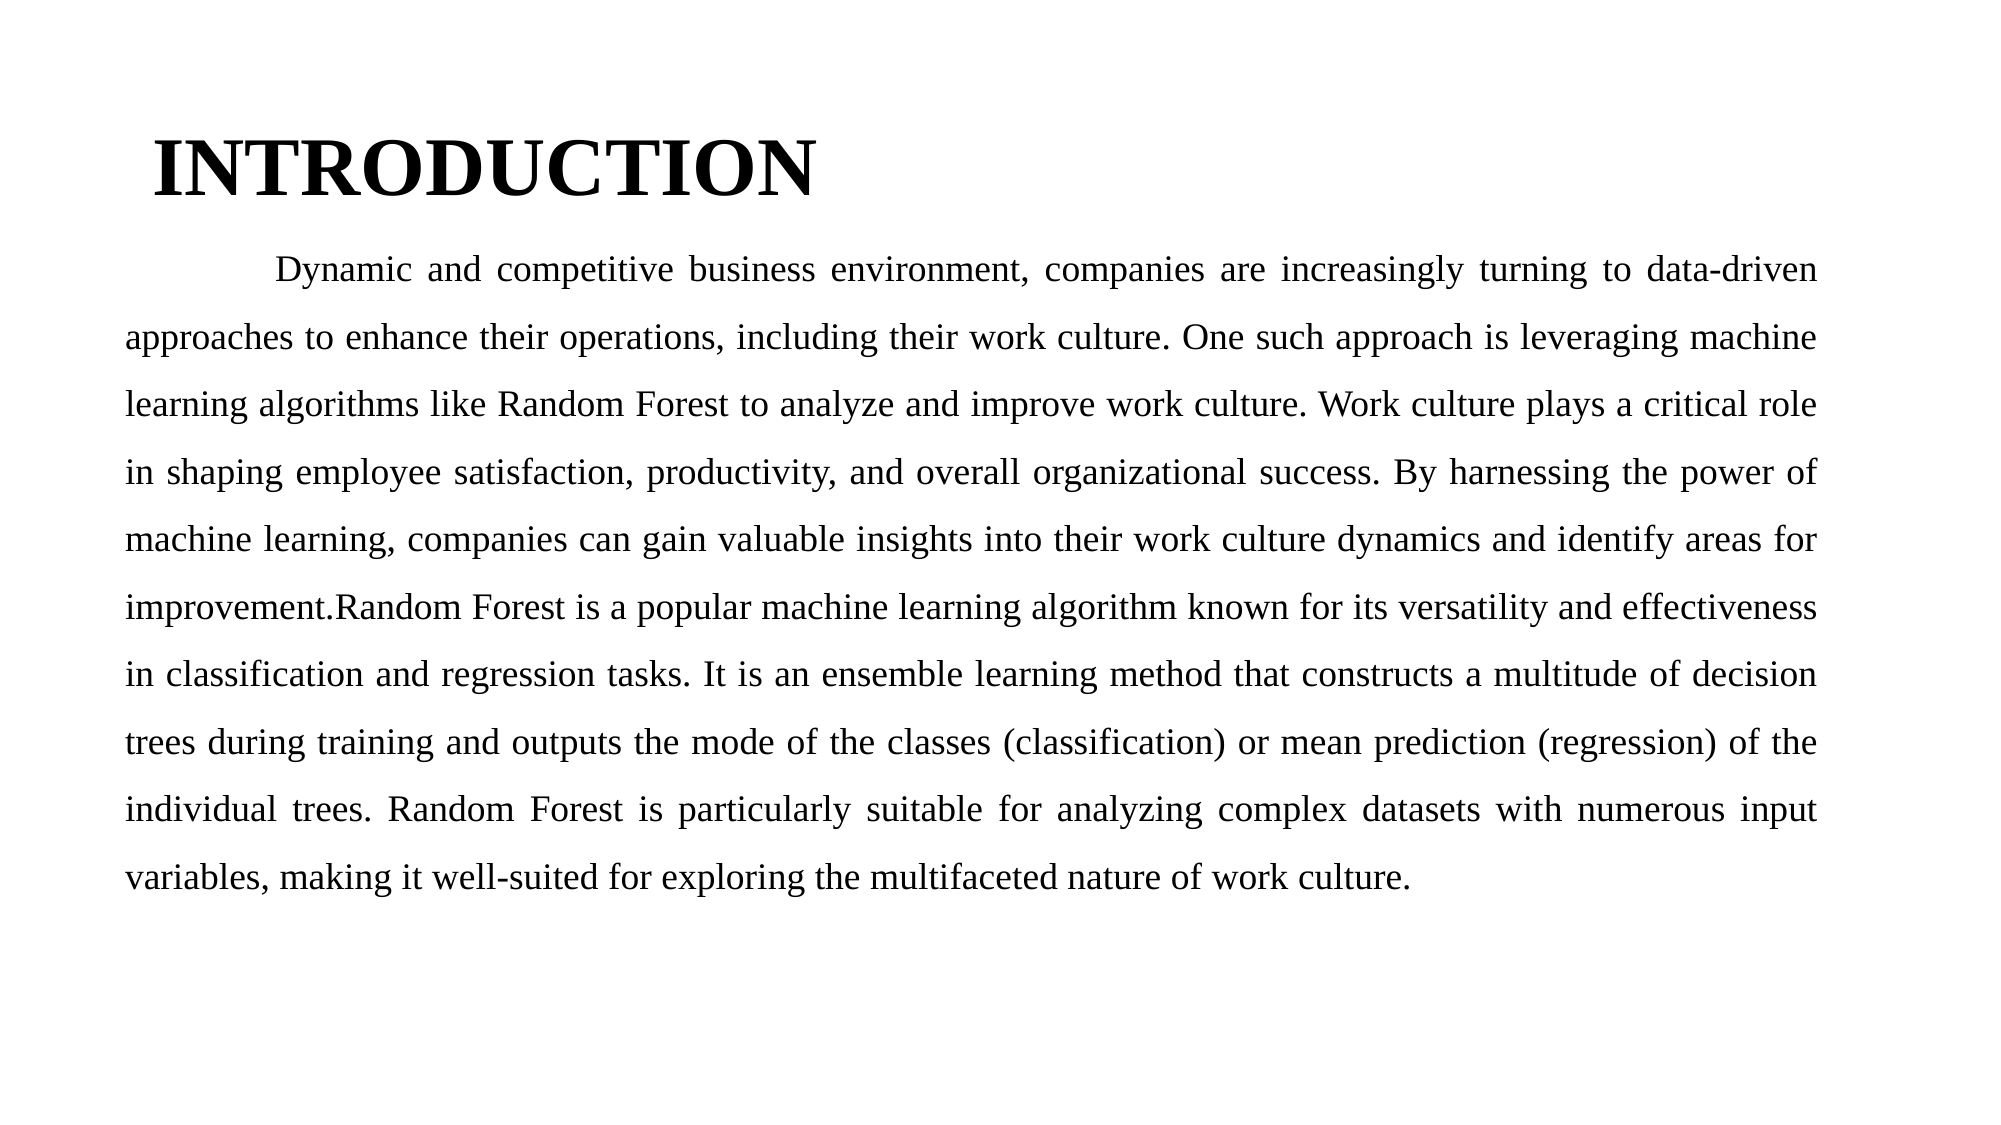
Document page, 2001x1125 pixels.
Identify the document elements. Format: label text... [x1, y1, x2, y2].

list Dynamic and competitive business environment, companies are increasingly turning to data-driven approaches to enhance their operations, including their work culture. One such approach is leveraging machine learning algorithms like Random Forest to analyze and improve work culture. Work culture plays a critical role in shaping employee satisfaction, productivity, and overall organizational success. By harnessing the power of machine learning, companies can gain valuable insights into their work culture dynamics and identify areas for improvement.Random Forest is a popular machine learning algorithm known for its versatility and effectiveness in classification and regression tasks. It is an ensemble learning method that constructs a multitude of decision trees during training and outputs the mode of the classes (classification) or mean prediction (regression) of the individual trees. Random Forest is particularly suitable for analyzing complex datasets with numerous input variables, making it well-suited for exploring the multifaceted nature of work culture. [110, 214, 1835, 1092]
title INTRODUCTION [137, 59, 1863, 278]
